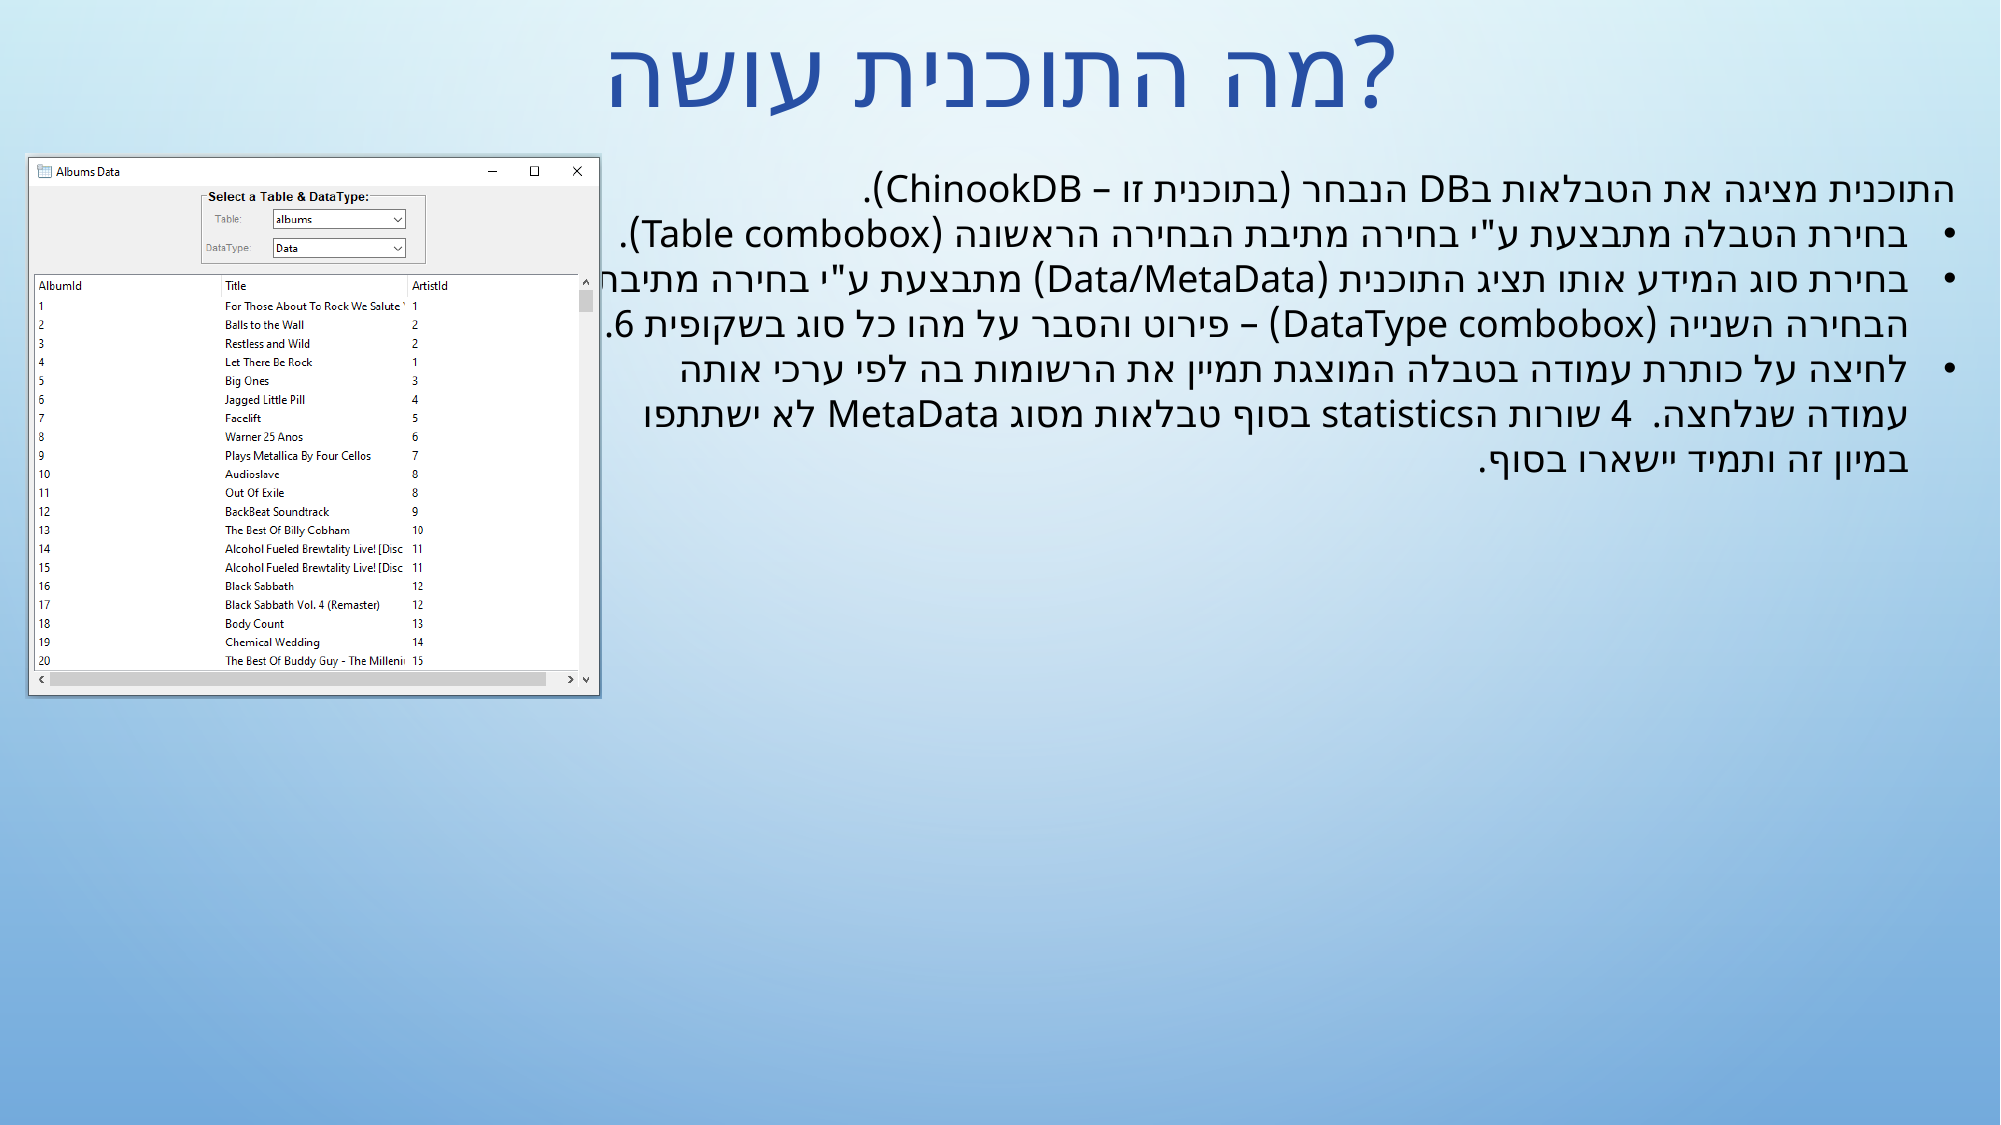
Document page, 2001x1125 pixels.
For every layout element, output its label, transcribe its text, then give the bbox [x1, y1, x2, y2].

text_box התוכנית מציגה את הטבלאות בDB הנבחר (בתוכנית זו – ChinookDB). בחירת הטבלה מתבצעת ע"י בחירה מתיבת הבחירה הראשונה (Table combobox). בחירת סוג המידע אותו תציג התוכנית (Data/MetaData) מתבצעת ע"י בחירה מתיבת הבחירה השנייה (DataType combobox) – פירוט והסבר על מהו כל סוג בשקופית 6. לחיצה על כותרת עמודה בטבלה המוצגת תמיין את הרשומות בה לפי ערכי אותה עמודה שנלחצה. 4 שורות הstatistics בסוף טבלאות מסוג MetaData לא ישתתפו במיון זה ותמיד יישארו בסוף. [605, 157, 1972, 488]
text_box מה התוכנית עושה? [588, 0, 1412, 135]
picture [25, 152, 602, 700]
text_box זמן ההדפסה [0, 0, 2000, 395]
